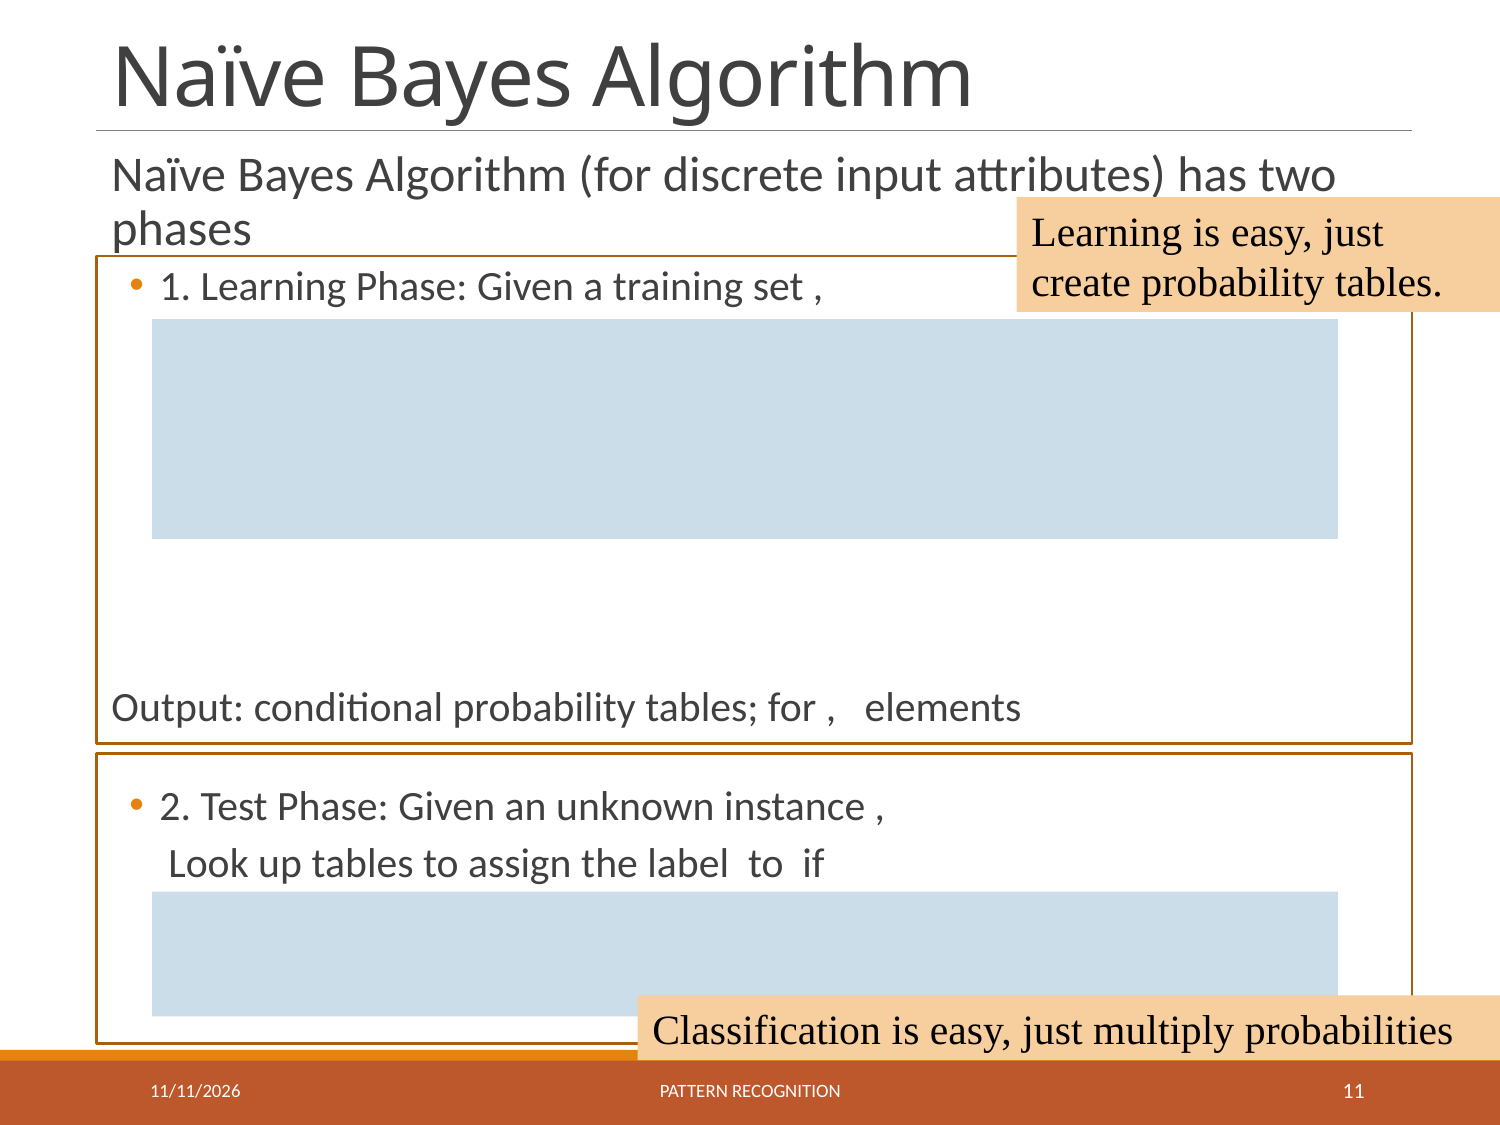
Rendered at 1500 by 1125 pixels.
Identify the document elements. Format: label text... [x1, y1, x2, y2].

footer Pattern recognition [453, 1059, 1047, 1120]
title Naïve Bayes Algorithm [96, 19, 1413, 131]
text_box [95, 752, 1413, 1045]
text_box Classification is easy, just multiply probabilities [637, 995, 1500, 1061]
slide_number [135, 1059, 440, 1120]
text_box Learning is easy, just create probability tables. [1016, 197, 1500, 312]
text_box [95, 255, 1413, 745]
slide_number 11 [1218, 1061, 1380, 1120]
